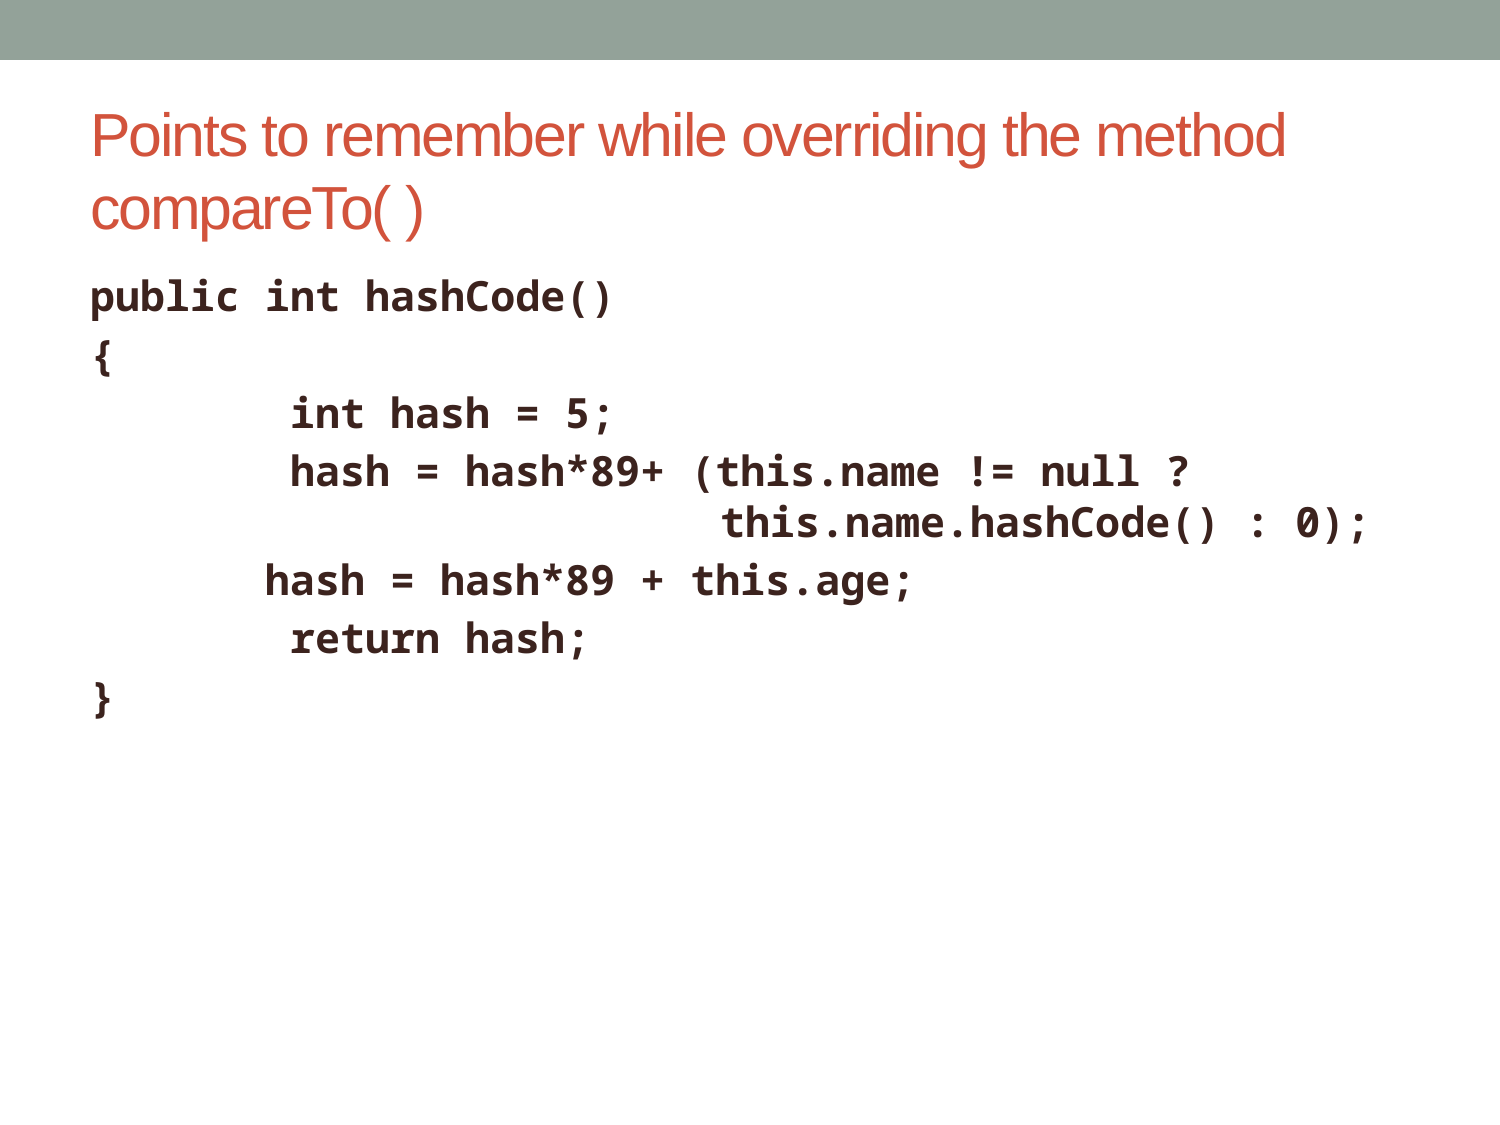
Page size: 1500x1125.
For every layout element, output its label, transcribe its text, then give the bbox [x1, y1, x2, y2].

list public int hashCode() { int hash = 5; hash = hash*89+ (this.name != null ? this.name.hashCode() : 0); hash = hash*89 + this.age; return hash; } [75, 262, 1425, 1063]
title Points to remember while overriding the method compareTo( ) [75, 87, 1425, 250]
